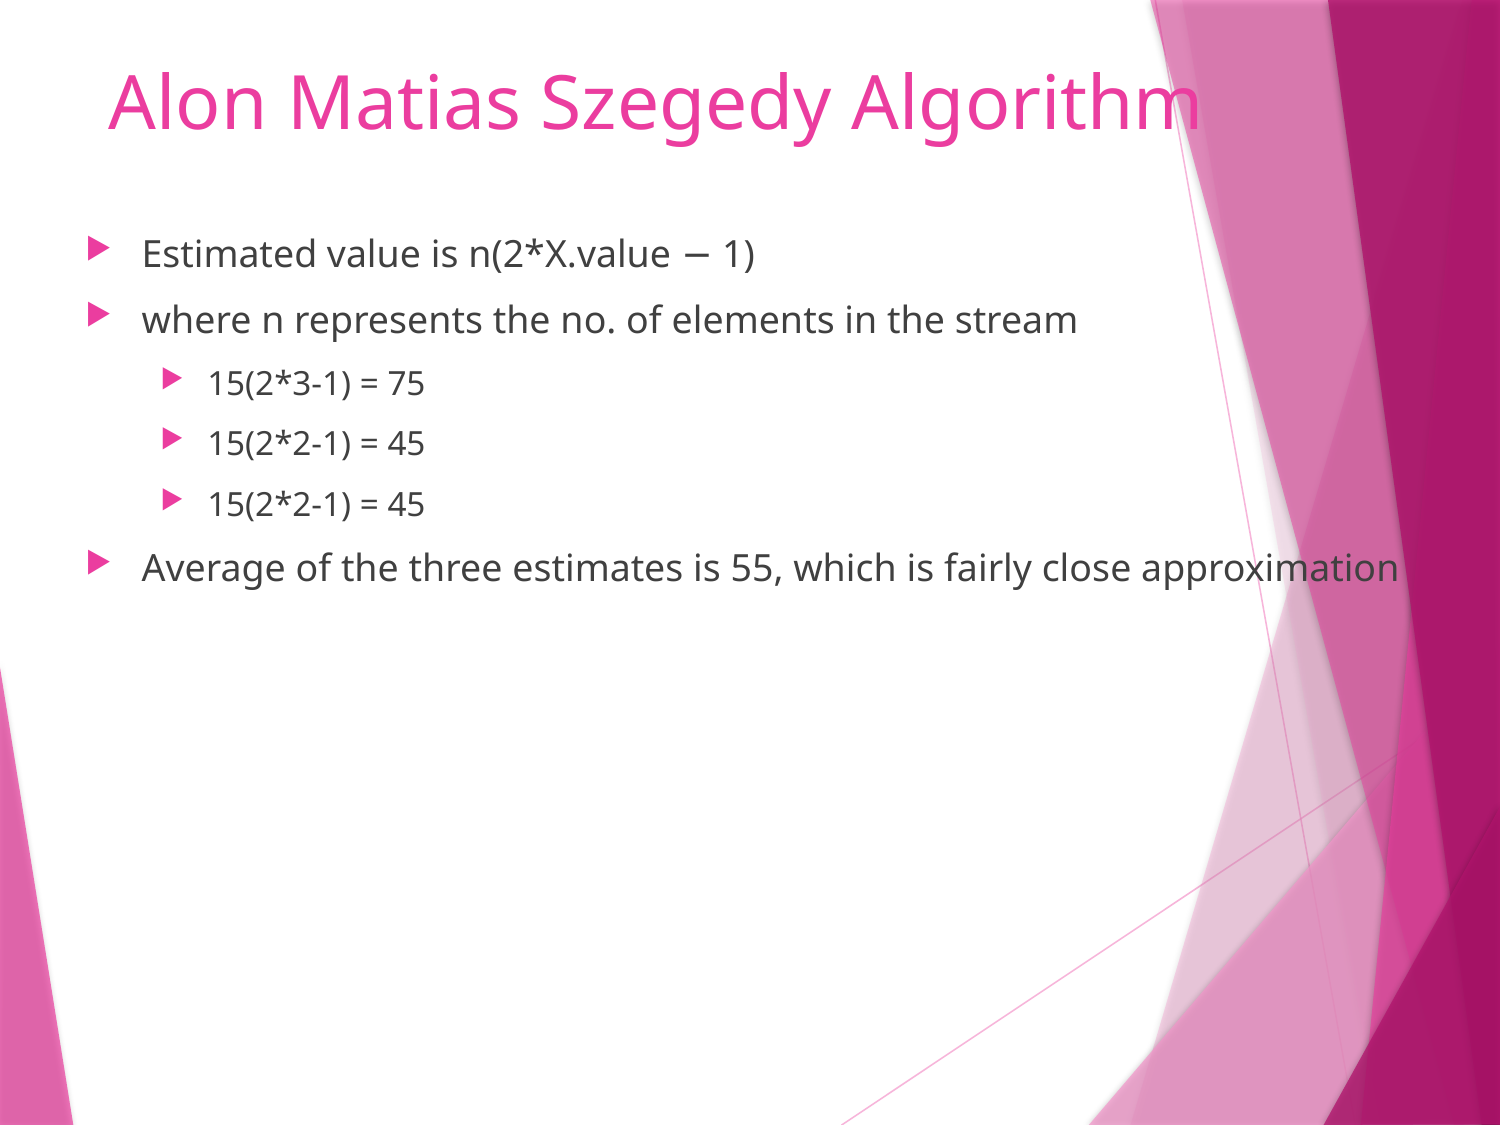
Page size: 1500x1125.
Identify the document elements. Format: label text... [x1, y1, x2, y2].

title Alon Matias Szegedy Algorithm [93, 46, 1444, 166]
list Estimated value is n(2*X.value − 1) where n represents the no. of elements in the stream 15(2*3-1) = 75 15(2*2-1) = 45 15(2*2-1) = 45 Average of the three estimates is 55, which is fairly close approximation [70, 222, 1421, 966]
